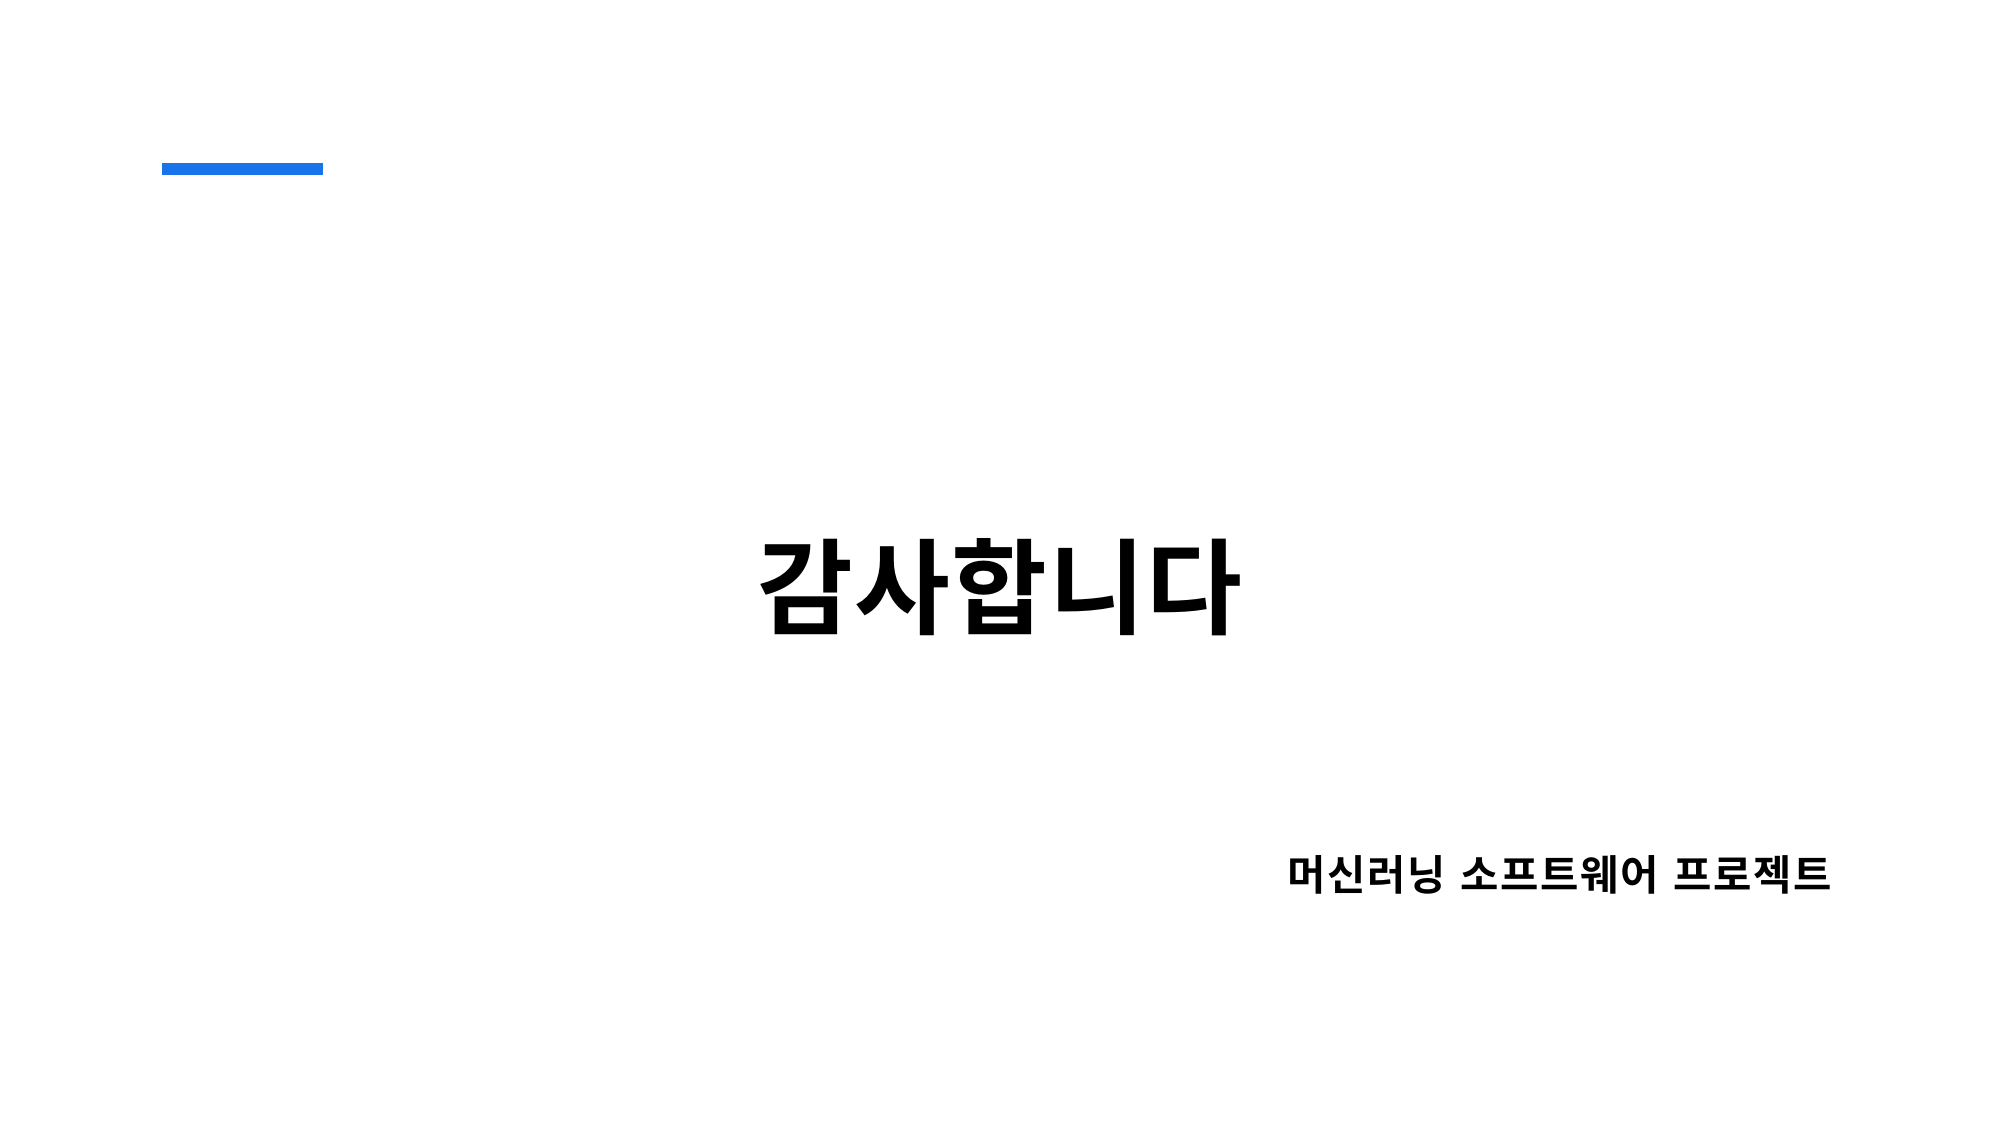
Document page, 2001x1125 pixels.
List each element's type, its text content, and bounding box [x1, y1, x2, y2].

list 감사합니다 머신러닝 소프트웨어 프로젝트 [150, 165, 1850, 975]
